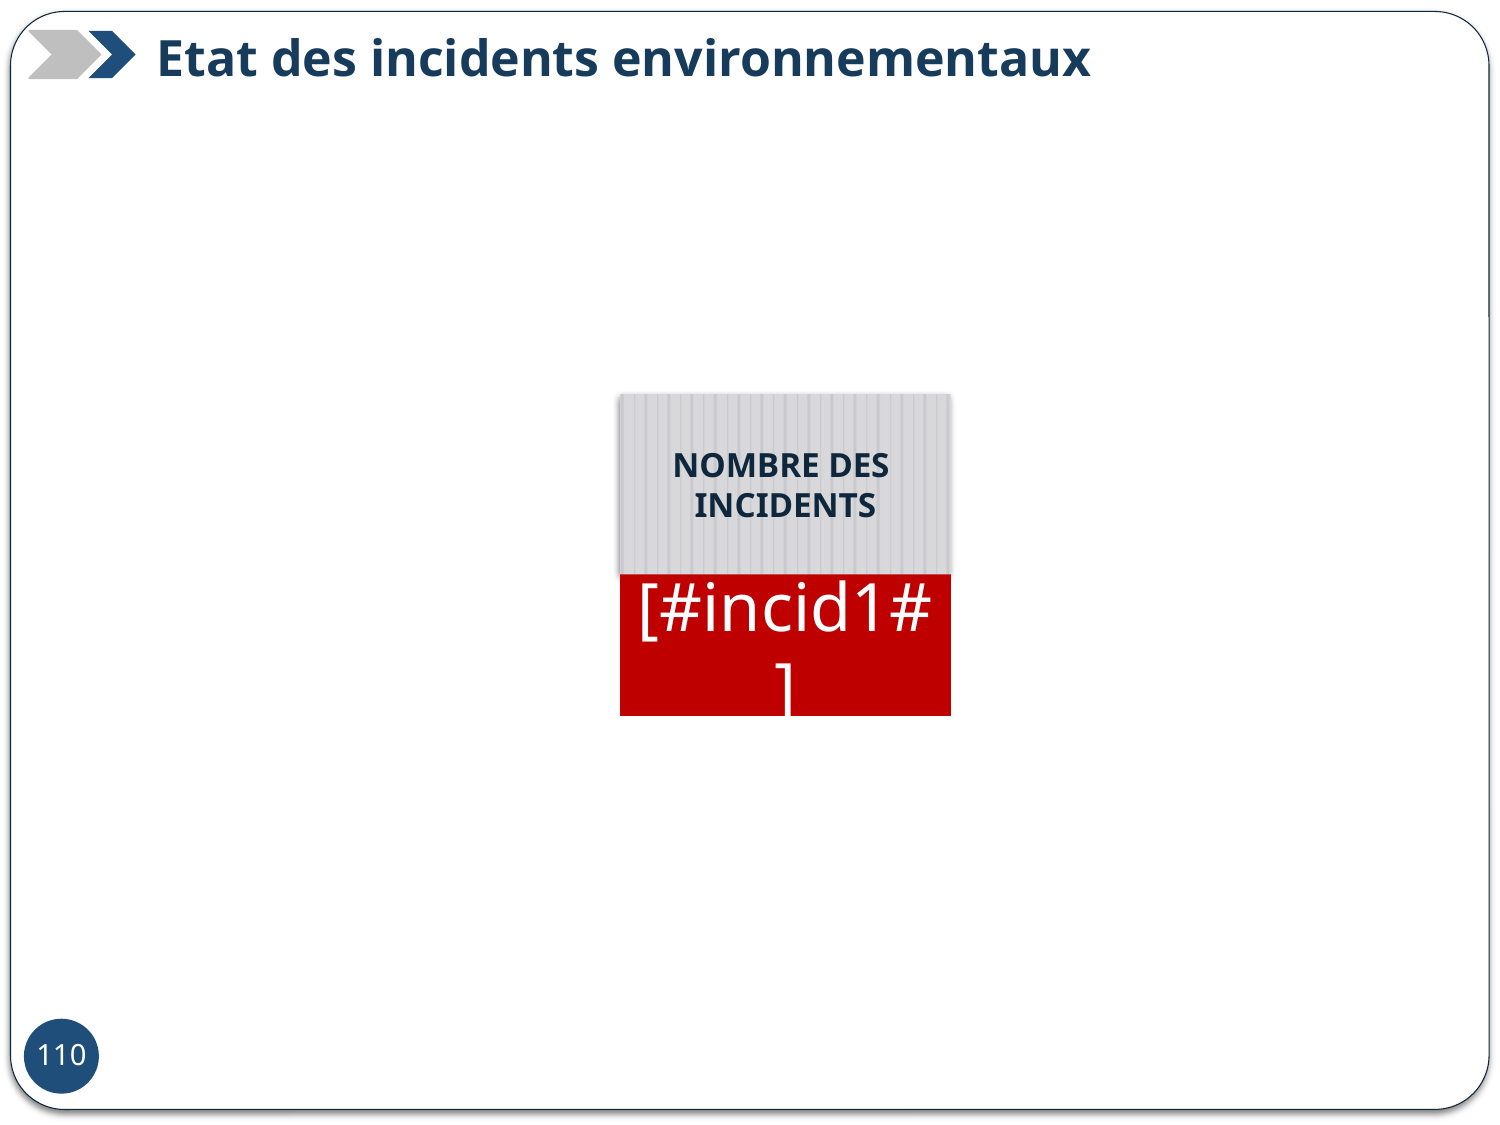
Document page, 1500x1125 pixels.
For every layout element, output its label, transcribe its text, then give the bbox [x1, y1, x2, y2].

text_box [#incid1#] [619, 573, 952, 717]
text_box NOMBRE DES INCIDENTS [619, 393, 952, 573]
text_box Etat des incidents environnementaux [141, 19, 1376, 94]
slide_number 82 [23, 1018, 99, 1094]
text_box [28, 29, 102, 80]
text_box [87, 29, 137, 80]
